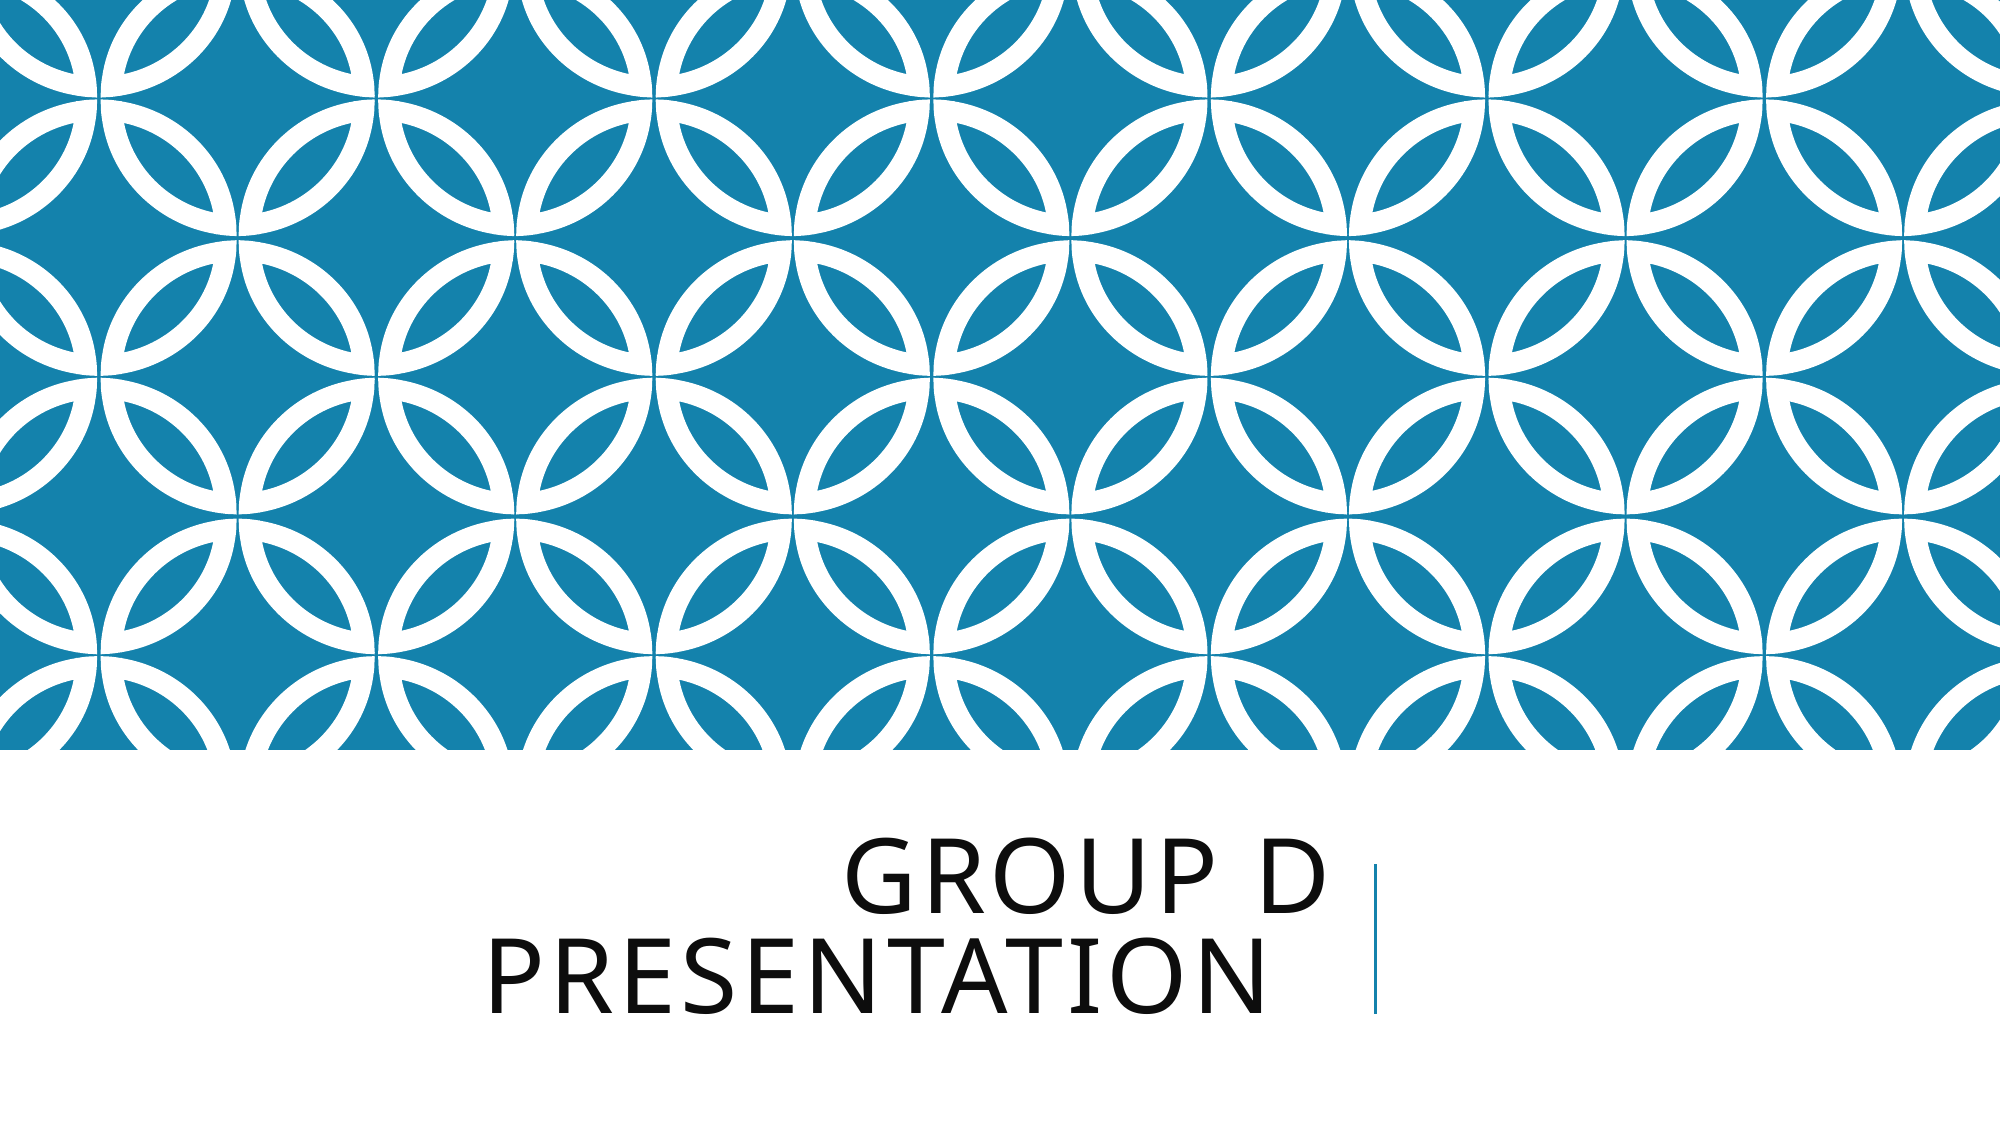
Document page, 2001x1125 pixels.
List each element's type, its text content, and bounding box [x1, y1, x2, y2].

title Group D presentation [75, 813, 1350, 1054]
